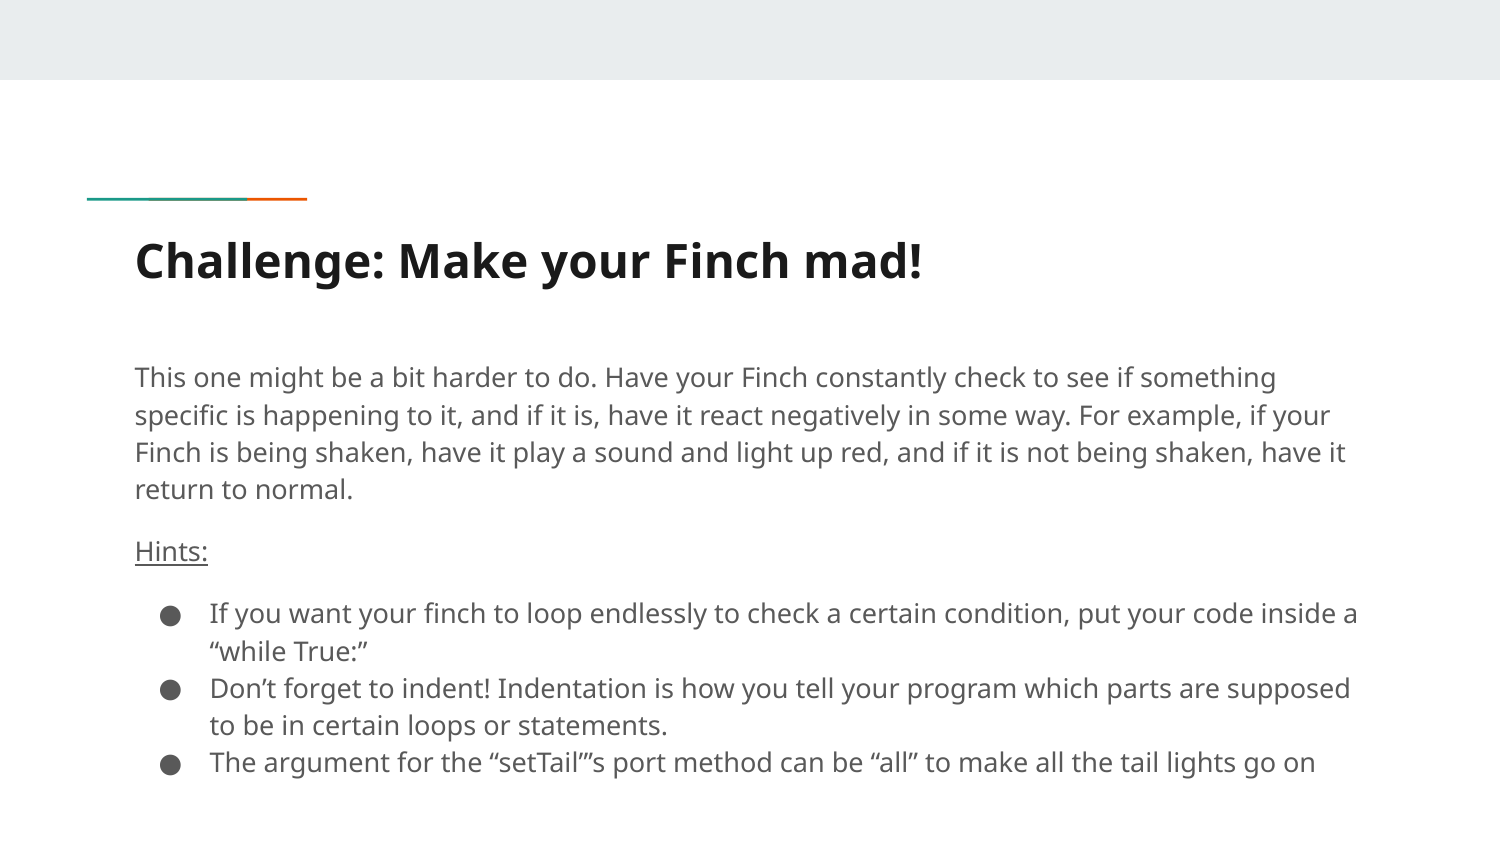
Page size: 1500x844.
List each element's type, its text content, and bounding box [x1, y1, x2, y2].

list This one might be a bit harder to do. Have your Finch constantly check to see if something specific is happening to it, and if it is, have it react negatively in some way. For example, if your Finch is being shaken, have it play a sound and light up red, and if it is not being shaken, have it return to normal. Hints: If you want your finch to loop endlessly to check a certain condition, put your code inside a “while True:” Don’t forget to indent! Indentation is how you tell your program which parts are supposed to be in certain loops or statements. The argument for the “setTail”’s port method can be “all” to make all the tail lights go on [119, 341, 1381, 801]
title Challenge: Make your Finch mad! [119, 216, 1381, 305]
